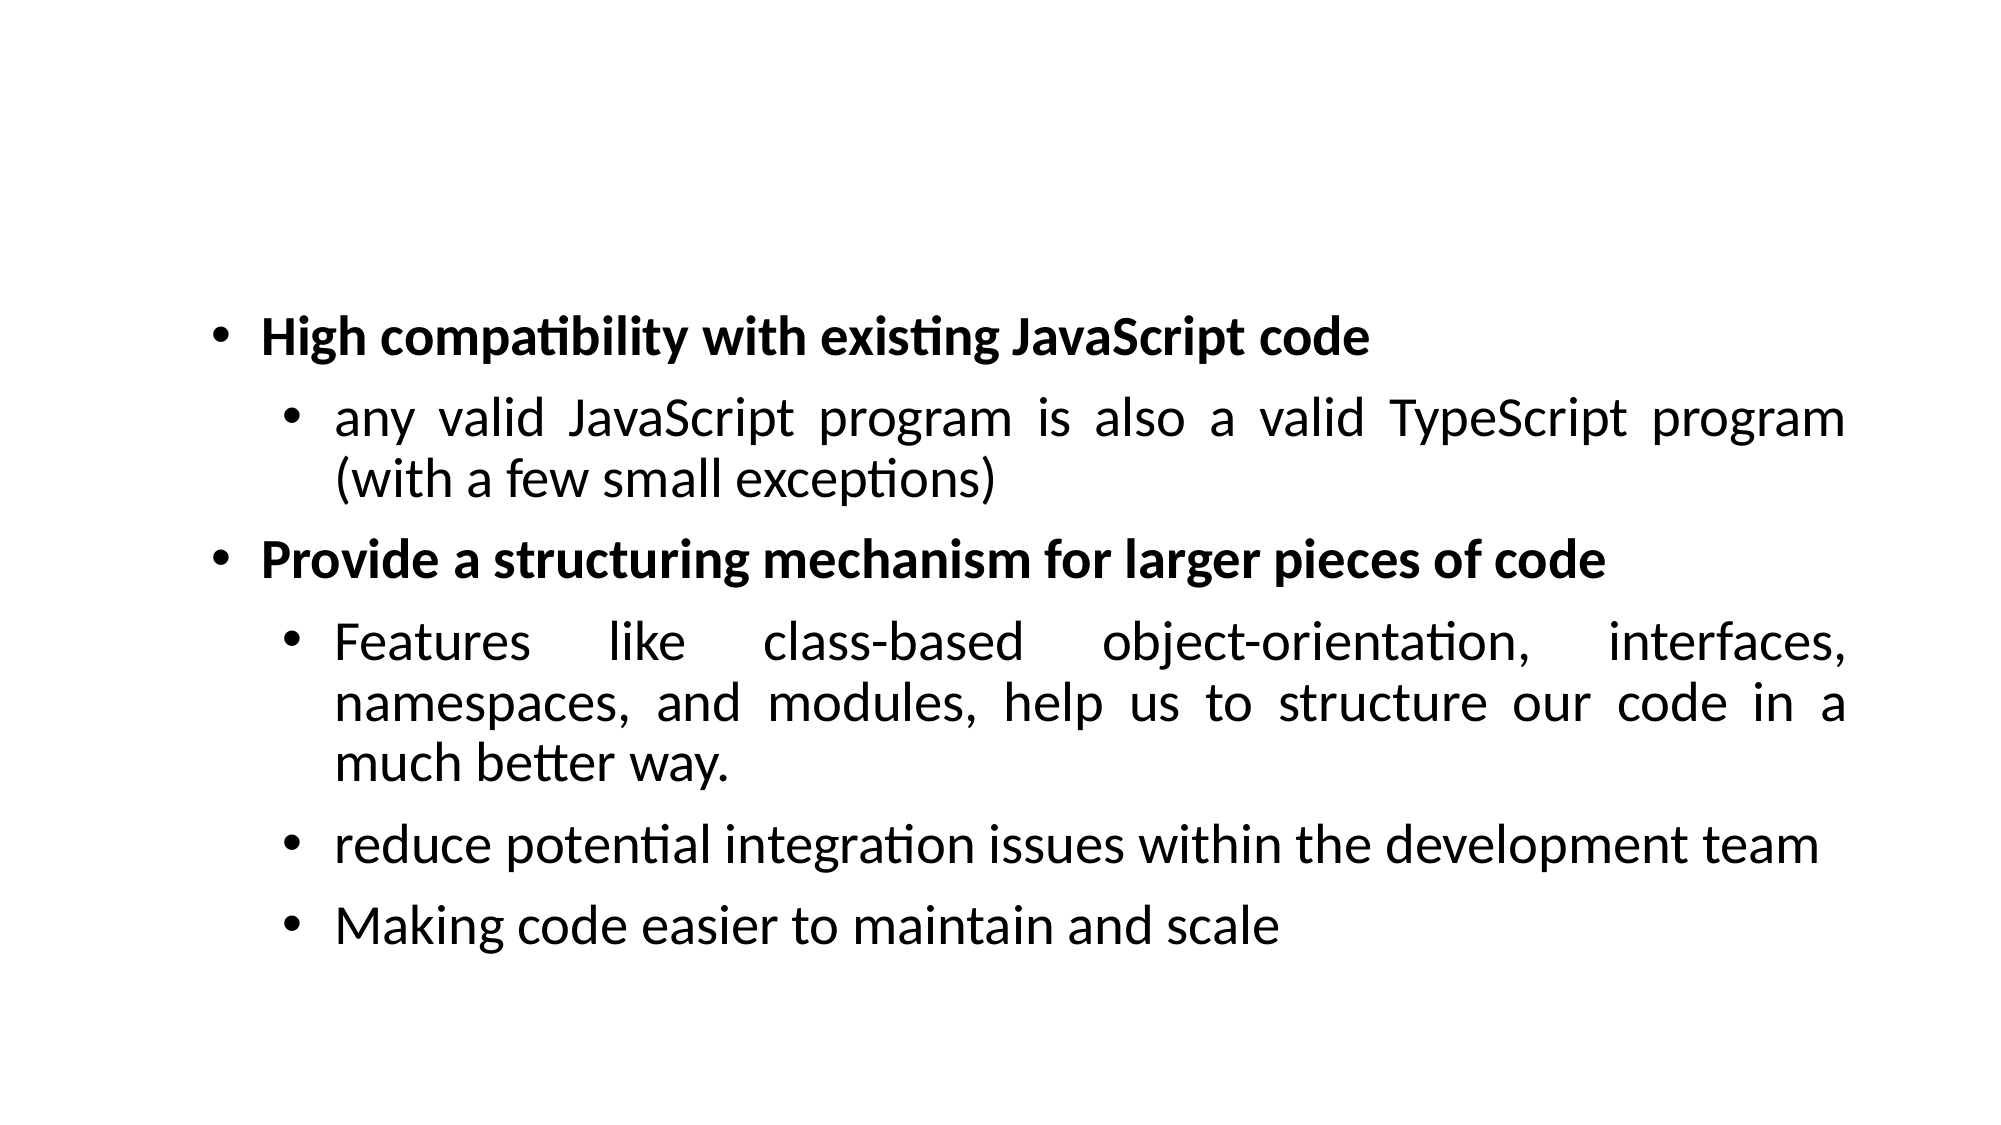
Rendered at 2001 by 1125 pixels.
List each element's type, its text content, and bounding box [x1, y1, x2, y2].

list High compatibility with existing JavaScript code any valid JavaScript program is also a valid TypeScript program (with a few small exceptions) Provide a structuring mechanism for larger pieces of code Features like class-based object-orientation, interfaces, namespaces, and modules, help us to structure our code in a much better way. reduce potential integration issues within the development team Making code easier to maintain and scale [137, 299, 1863, 1014]
